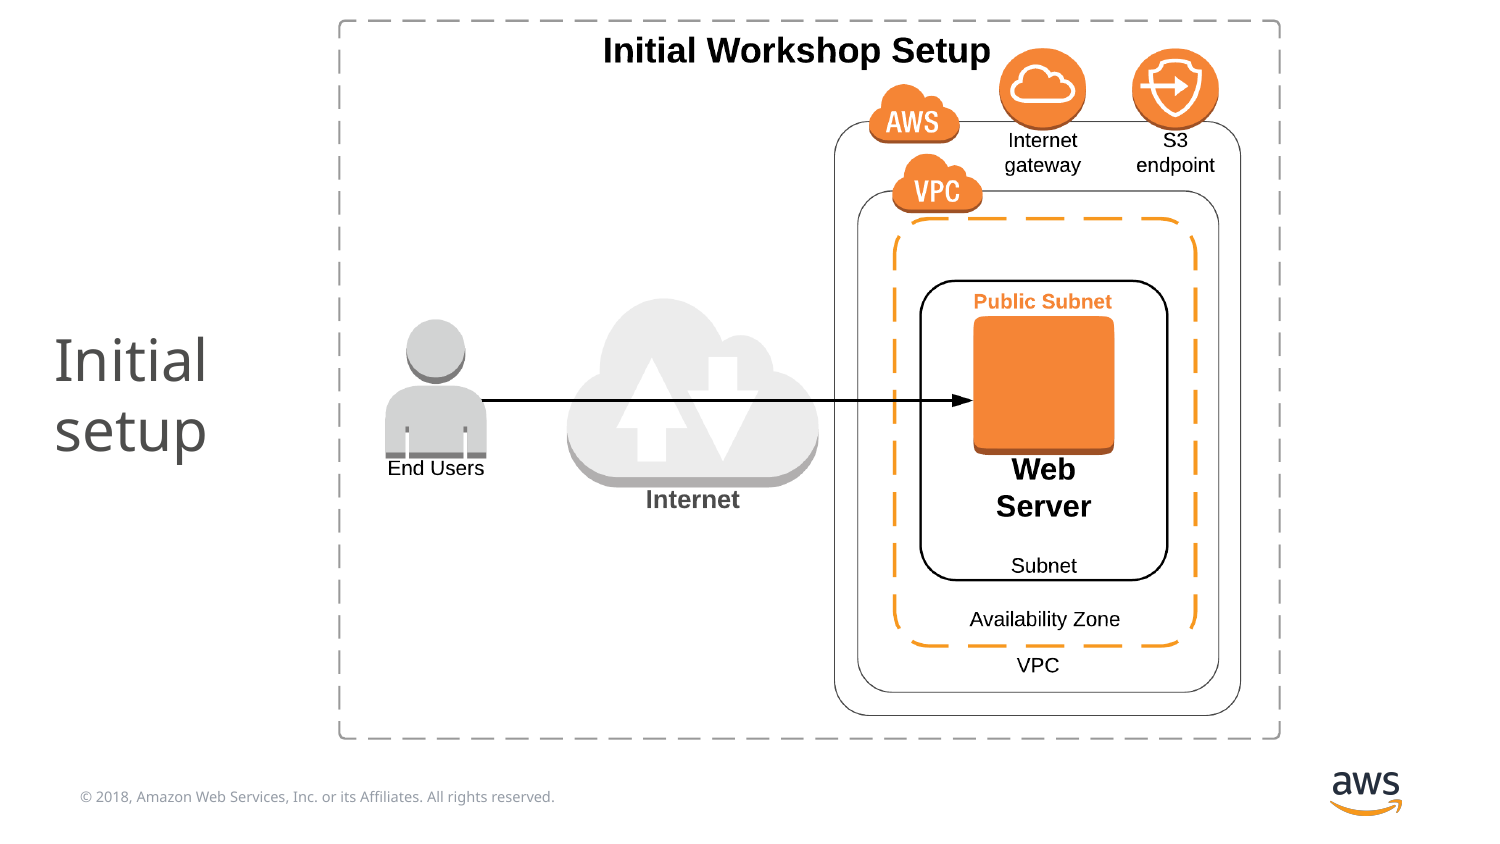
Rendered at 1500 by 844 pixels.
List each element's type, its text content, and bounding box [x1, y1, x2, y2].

title Initial setup [39, 315, 267, 483]
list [293, 0, 1326, 785]
picture [1330, 772, 1402, 816]
